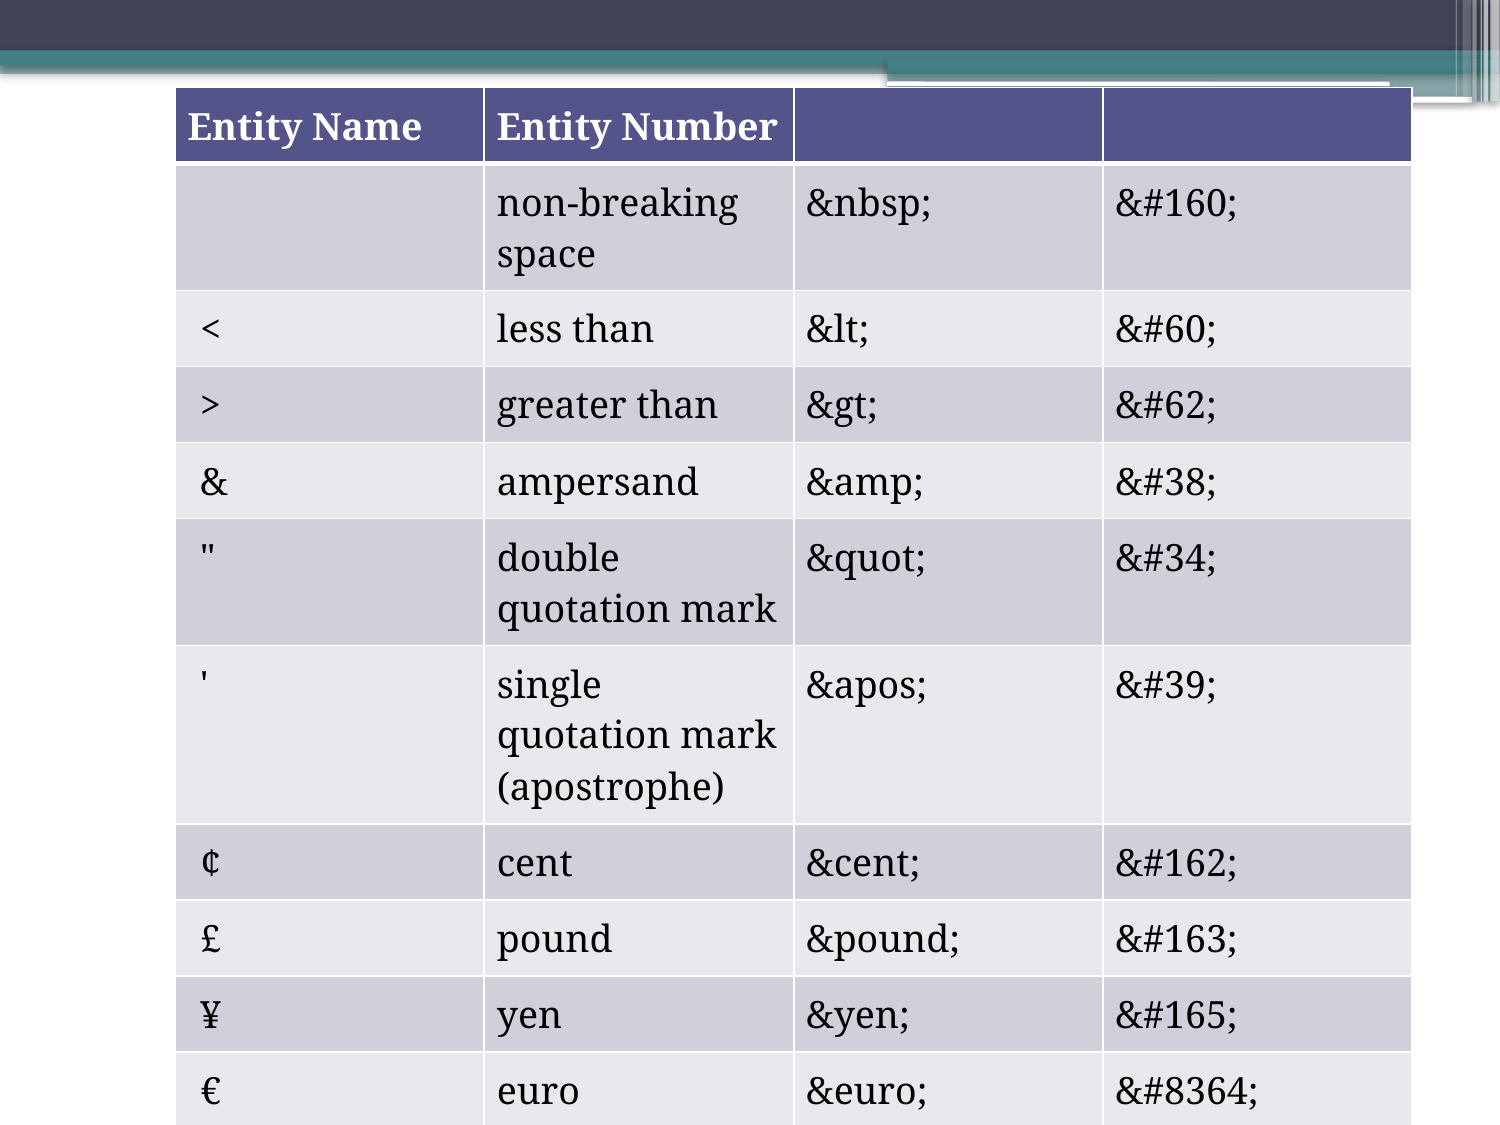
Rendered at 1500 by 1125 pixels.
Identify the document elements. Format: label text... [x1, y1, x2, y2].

table_cell &#60; [1104, 291, 1411, 366]
table_cell &euro; [795, 1053, 1102, 1125]
table_cell < [176, 291, 483, 366]
table_header Entity Number [485, 88, 793, 161]
table_cell &nbsp; [795, 166, 1102, 290]
table_cell &#160; [1104, 166, 1411, 290]
table_cell &#165; [1104, 977, 1411, 1051]
table_cell ¢ [176, 825, 483, 899]
table_cell non-breaking space [485, 166, 793, 290]
table_cell cent [485, 825, 793, 899]
table_header [795, 88, 1102, 161]
table_cell &apos; [795, 646, 1102, 823]
table_cell ampersand [485, 443, 793, 518]
table_cell & [176, 443, 483, 518]
table_cell &lt; [795, 291, 1102, 366]
table_cell &#39; [1104, 646, 1411, 823]
table_cell &amp; [795, 443, 1102, 518]
table_cell &#62; [1104, 367, 1411, 442]
table_cell &quot; [795, 519, 1102, 645]
table_cell &#38; [1104, 443, 1411, 518]
table_cell less than [485, 291, 793, 366]
table_cell &gt; [795, 367, 1102, 442]
table_cell euro [485, 1053, 793, 1125]
table_cell pound [485, 901, 793, 975]
table_cell &yen; [795, 977, 1102, 1051]
table_cell " [176, 519, 483, 645]
table_header Entity Name [176, 88, 483, 161]
table_cell &#163; [1104, 901, 1411, 975]
table_cell &#162; [1104, 825, 1411, 899]
table_cell greater than [485, 367, 793, 442]
table_cell £ [176, 901, 483, 975]
table_cell &#34; [1104, 519, 1411, 645]
table_cell ¥ [176, 977, 483, 1051]
table_cell &pound; [795, 901, 1102, 975]
table_cell &#8364; [1104, 1053, 1411, 1125]
table_cell € [176, 1053, 483, 1125]
table_cell single quotation mark (apostrophe) [485, 646, 793, 823]
table_cell double quotation mark [485, 519, 793, 645]
table_cell &cent; [795, 825, 1102, 899]
table_cell ' [176, 646, 483, 823]
table_cell > [176, 367, 483, 442]
table_cell yen [485, 977, 793, 1051]
table_header [1104, 88, 1411, 161]
table_cell [176, 166, 483, 290]
